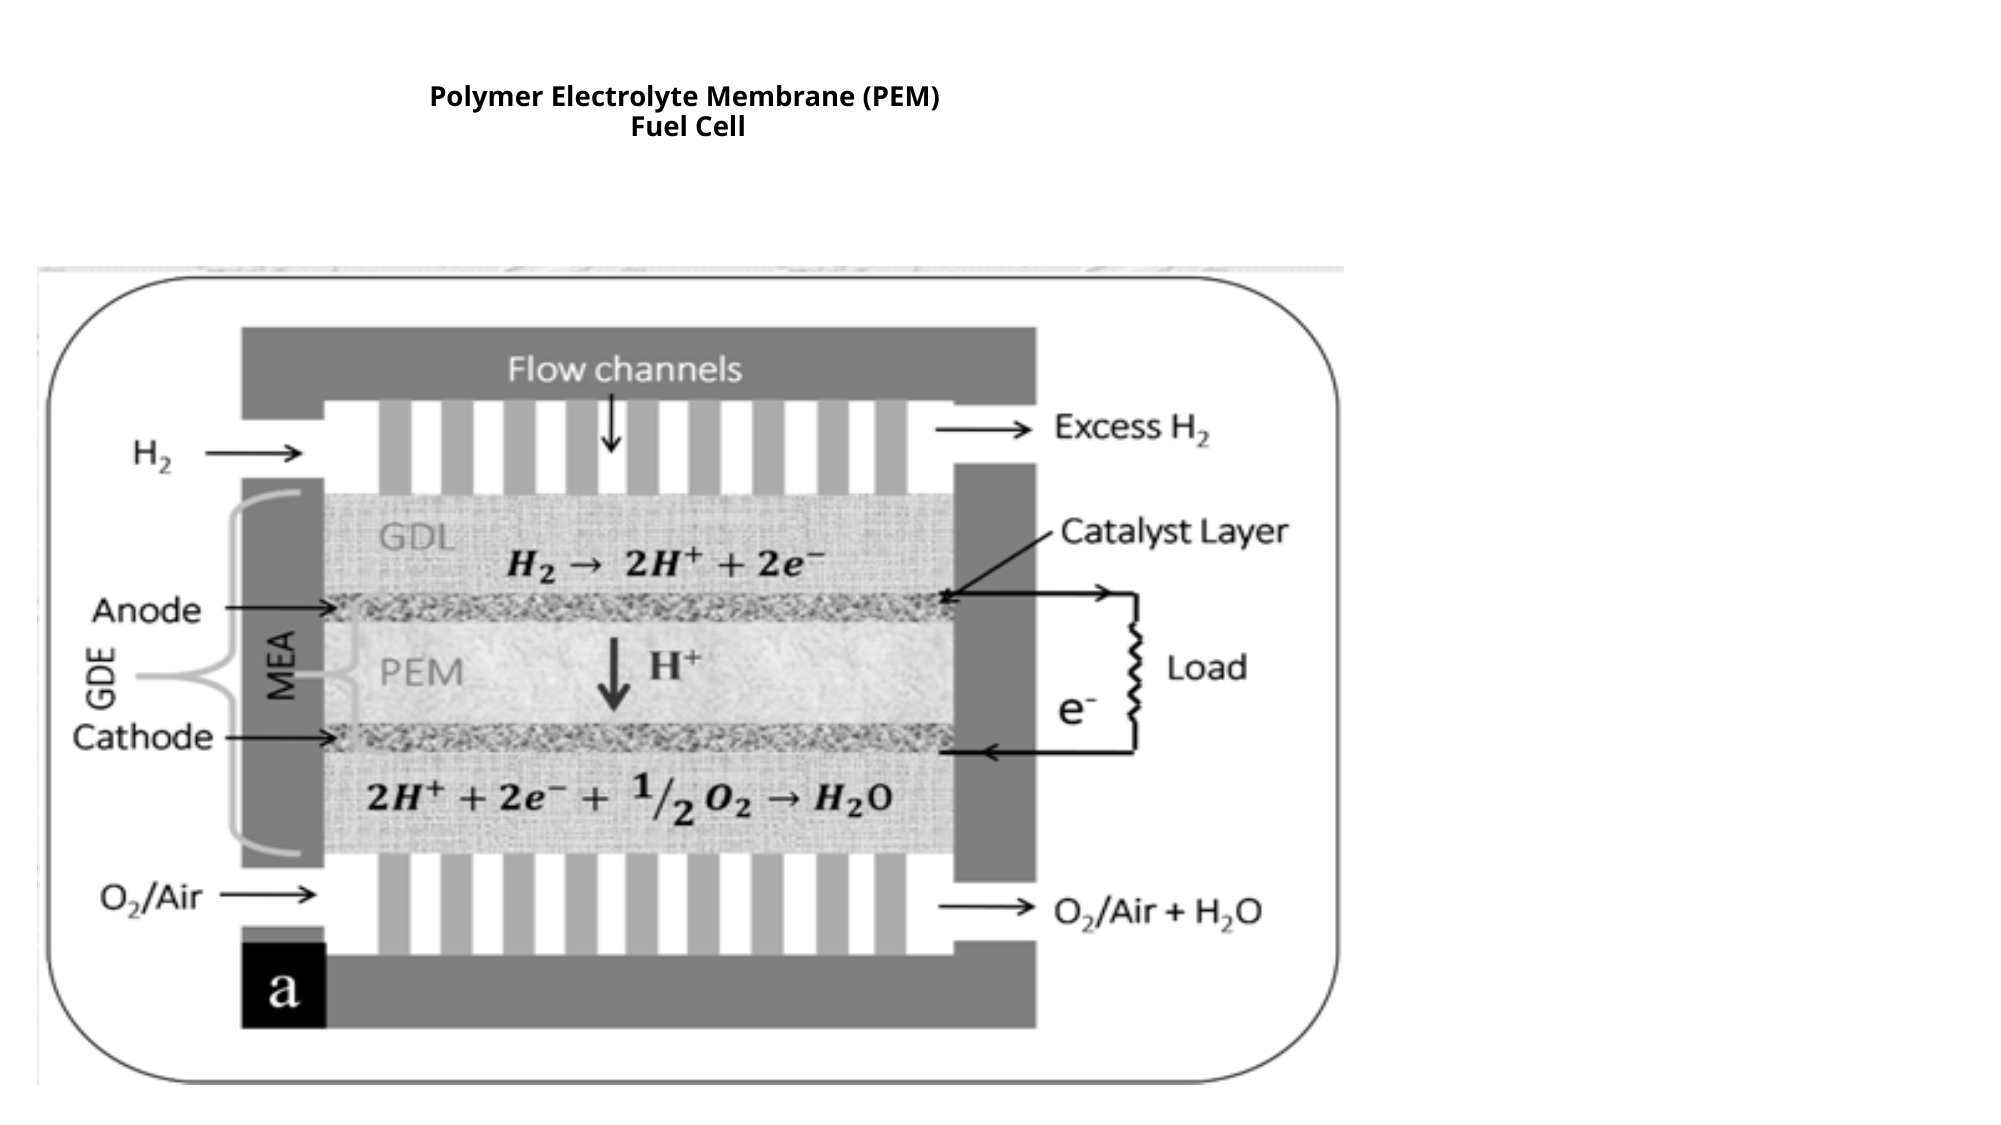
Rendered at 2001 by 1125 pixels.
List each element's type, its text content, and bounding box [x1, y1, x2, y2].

title Polymer Electrolyte Membrane (PEM) Fuel Cell [0, 43, 1555, 185]
picture [37, 266, 1344, 1085]
